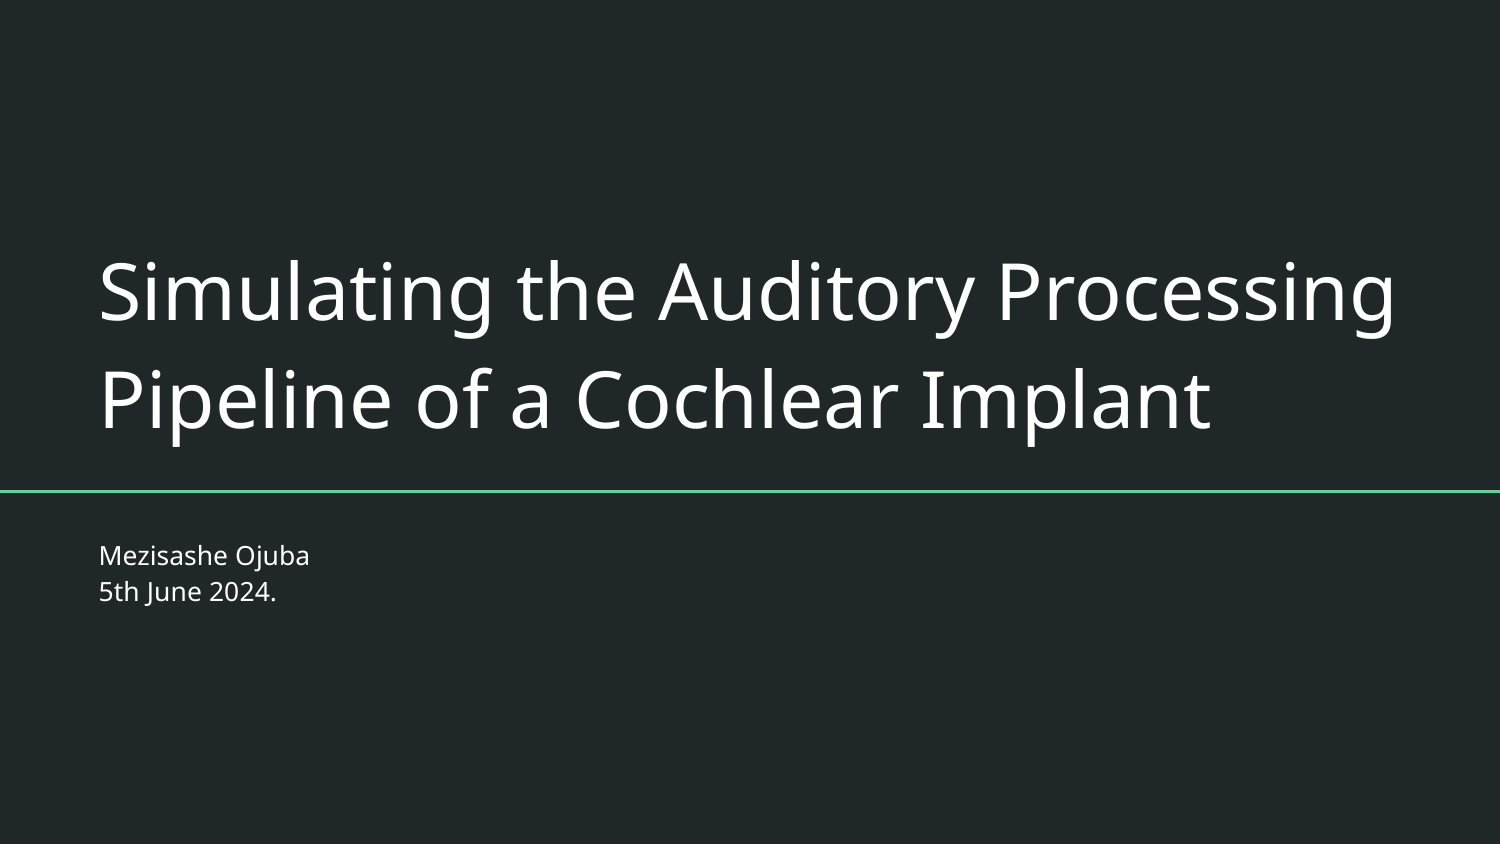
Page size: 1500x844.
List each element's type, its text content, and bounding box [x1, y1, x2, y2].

title Simulating the Auditory Processing Pipeline of a Cochlear Implant [83, 206, 1417, 467]
subtitle Mezisashe Ojuba 5th June 2024. [83, 522, 1417, 626]
